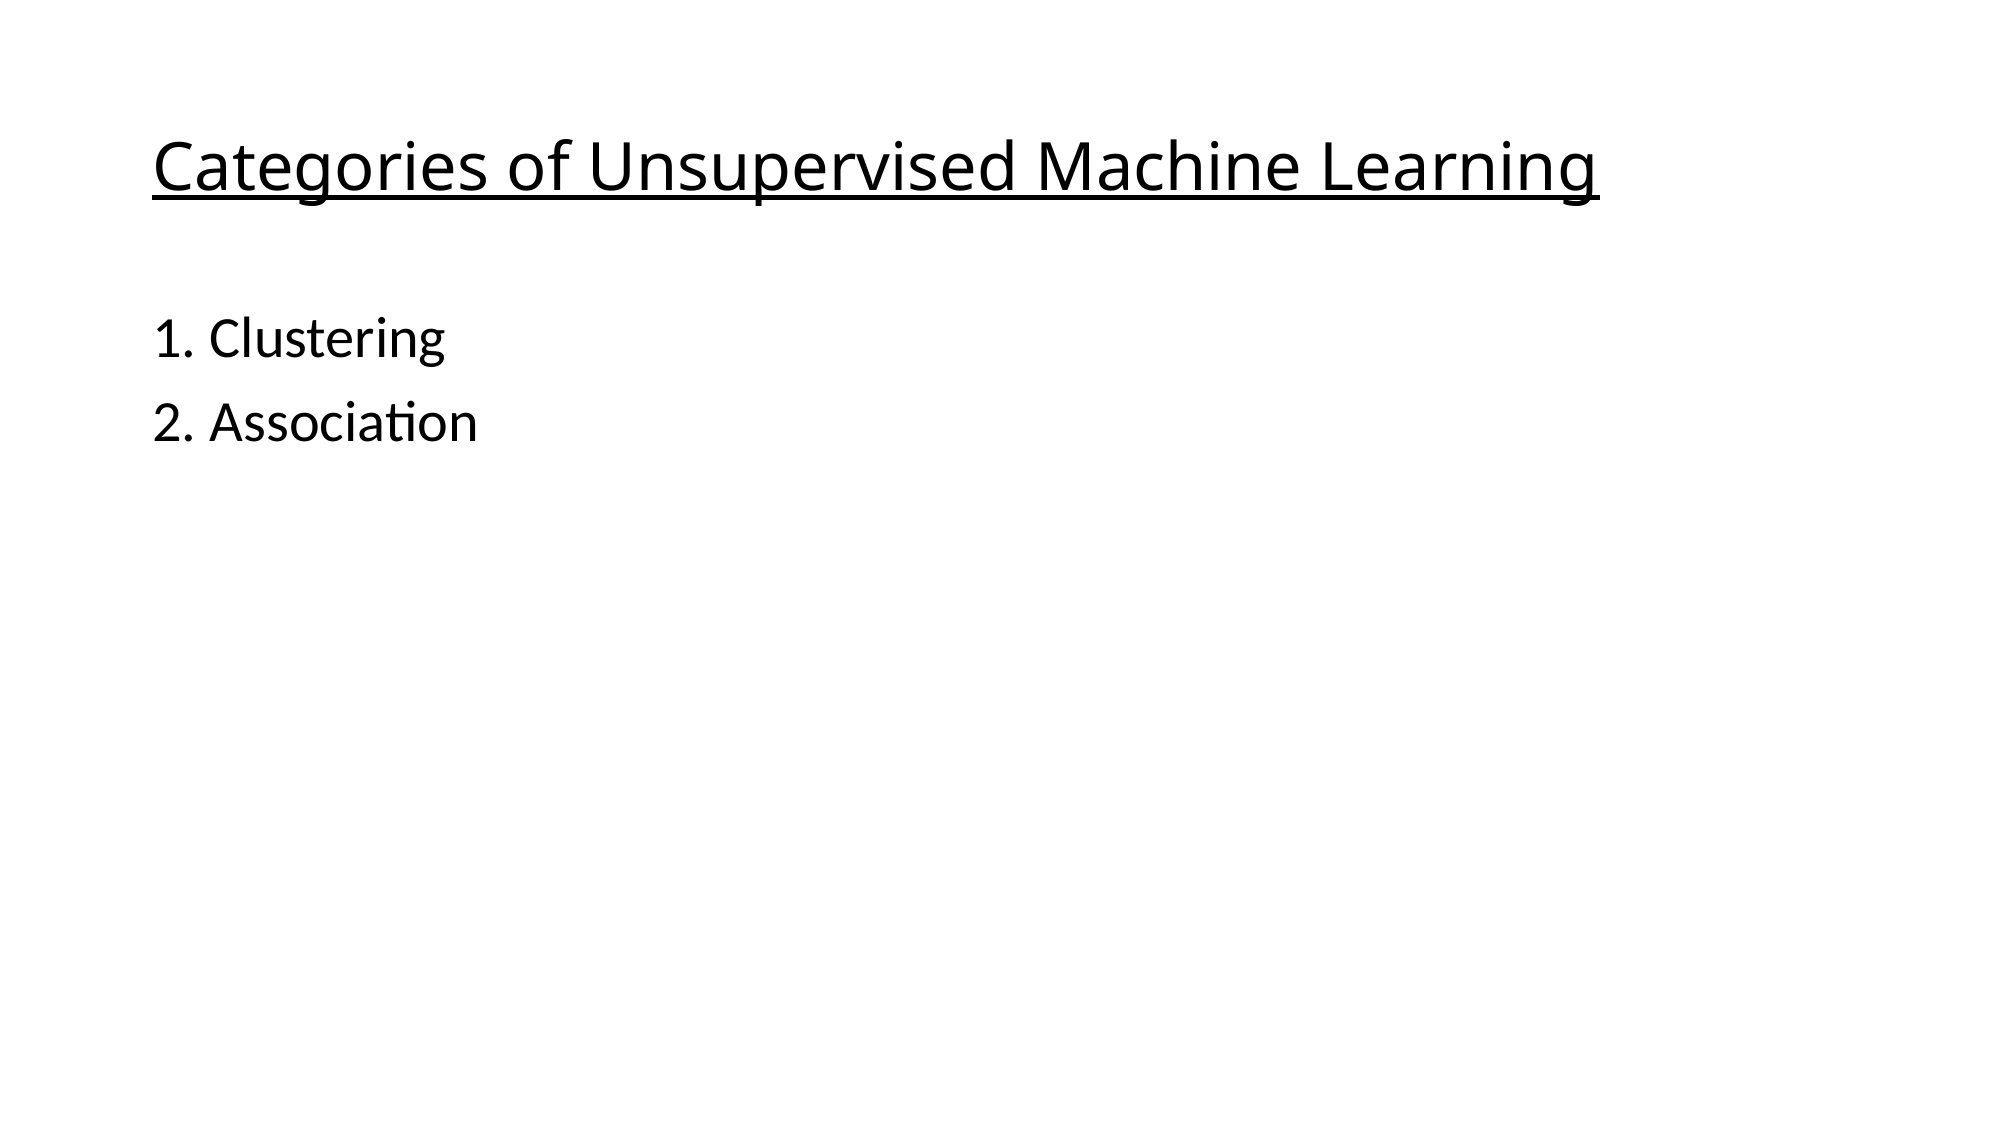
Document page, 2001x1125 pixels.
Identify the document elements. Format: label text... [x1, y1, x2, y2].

list 1. Clustering 2. Association [137, 299, 1863, 1014]
title Categories of Unsupervised Machine Learning [137, 59, 1863, 278]
